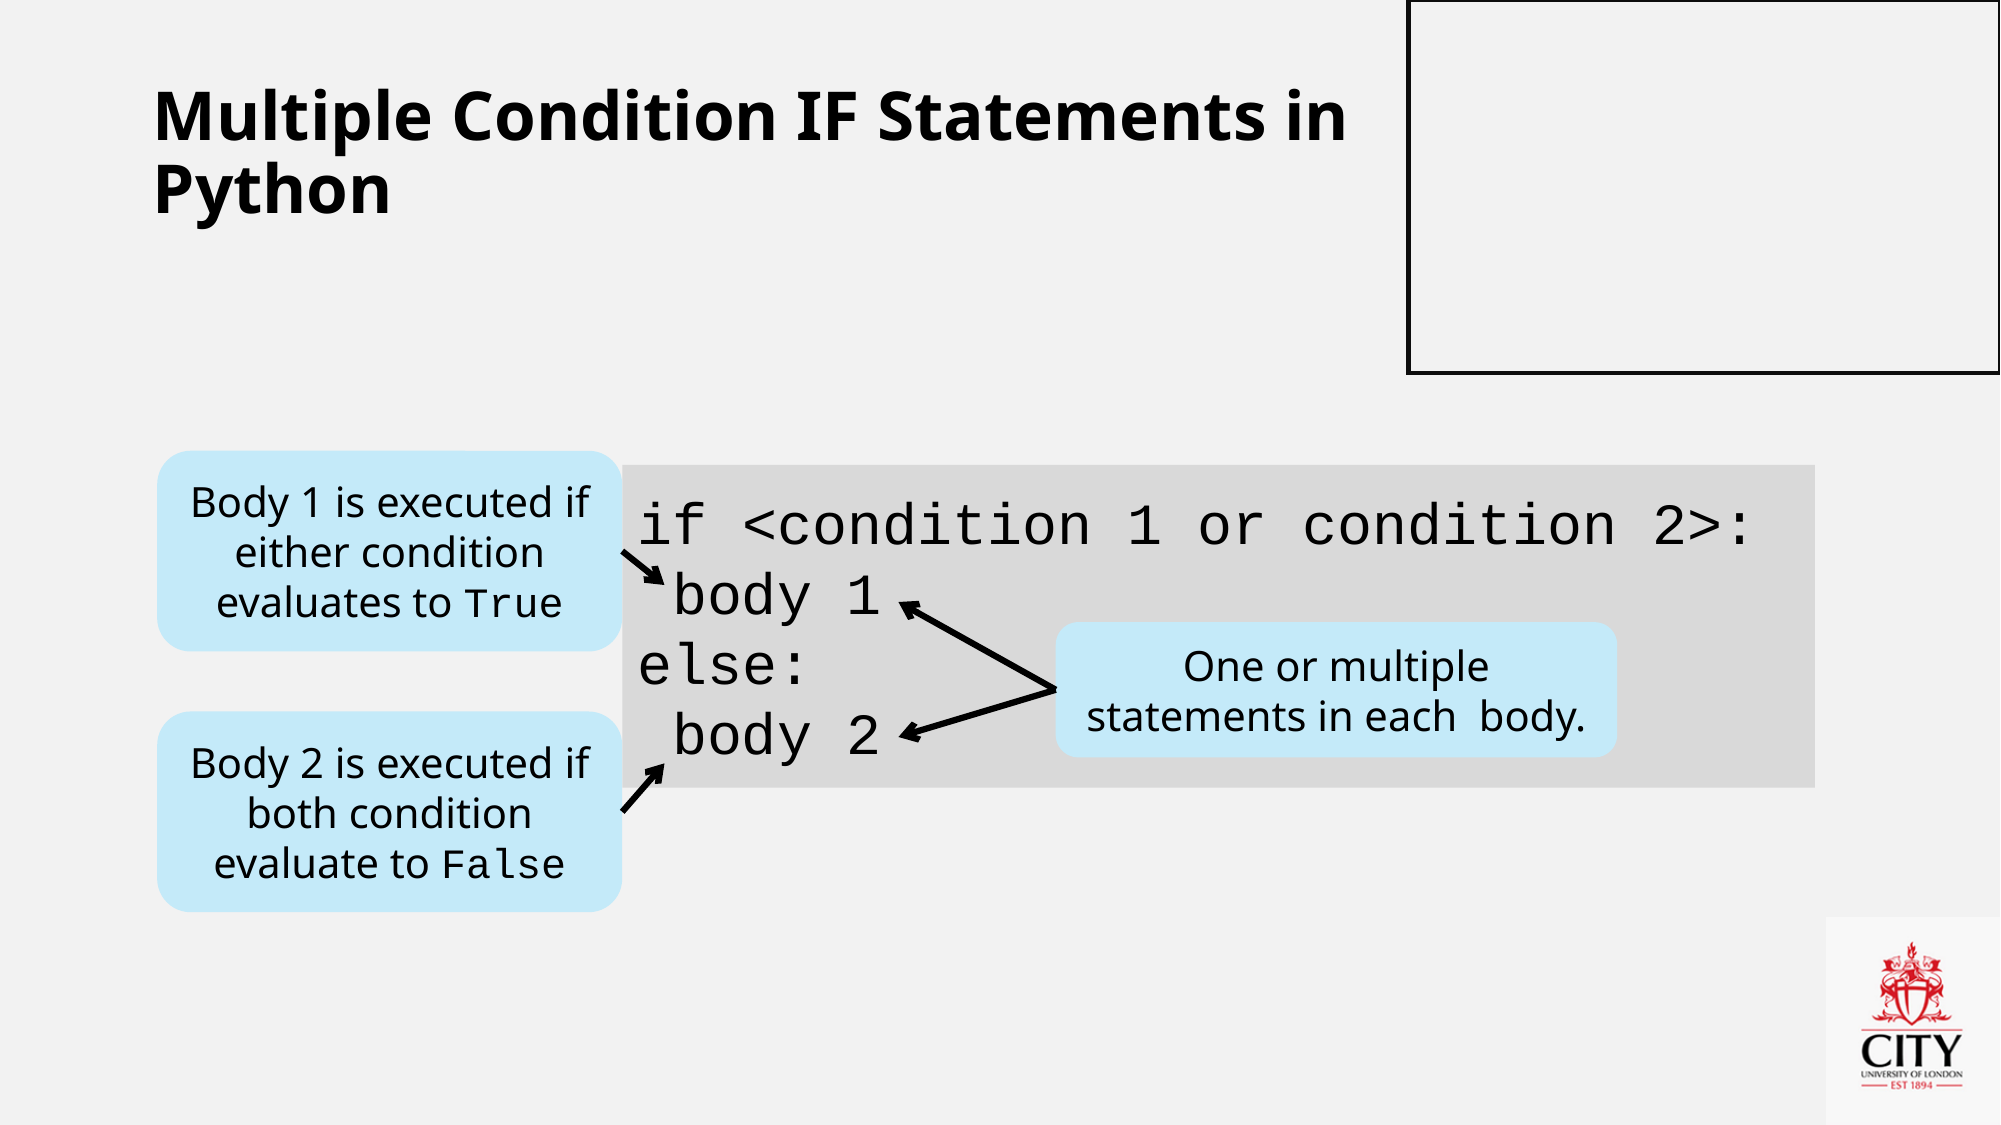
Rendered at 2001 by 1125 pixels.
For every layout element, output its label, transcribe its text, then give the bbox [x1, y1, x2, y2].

picture [1826, 917, 2000, 1125]
text_box [1407, 0, 2000, 374]
title Multiple Condition IF Statements in Python [137, 74, 1407, 236]
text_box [157, 450, 1815, 913]
